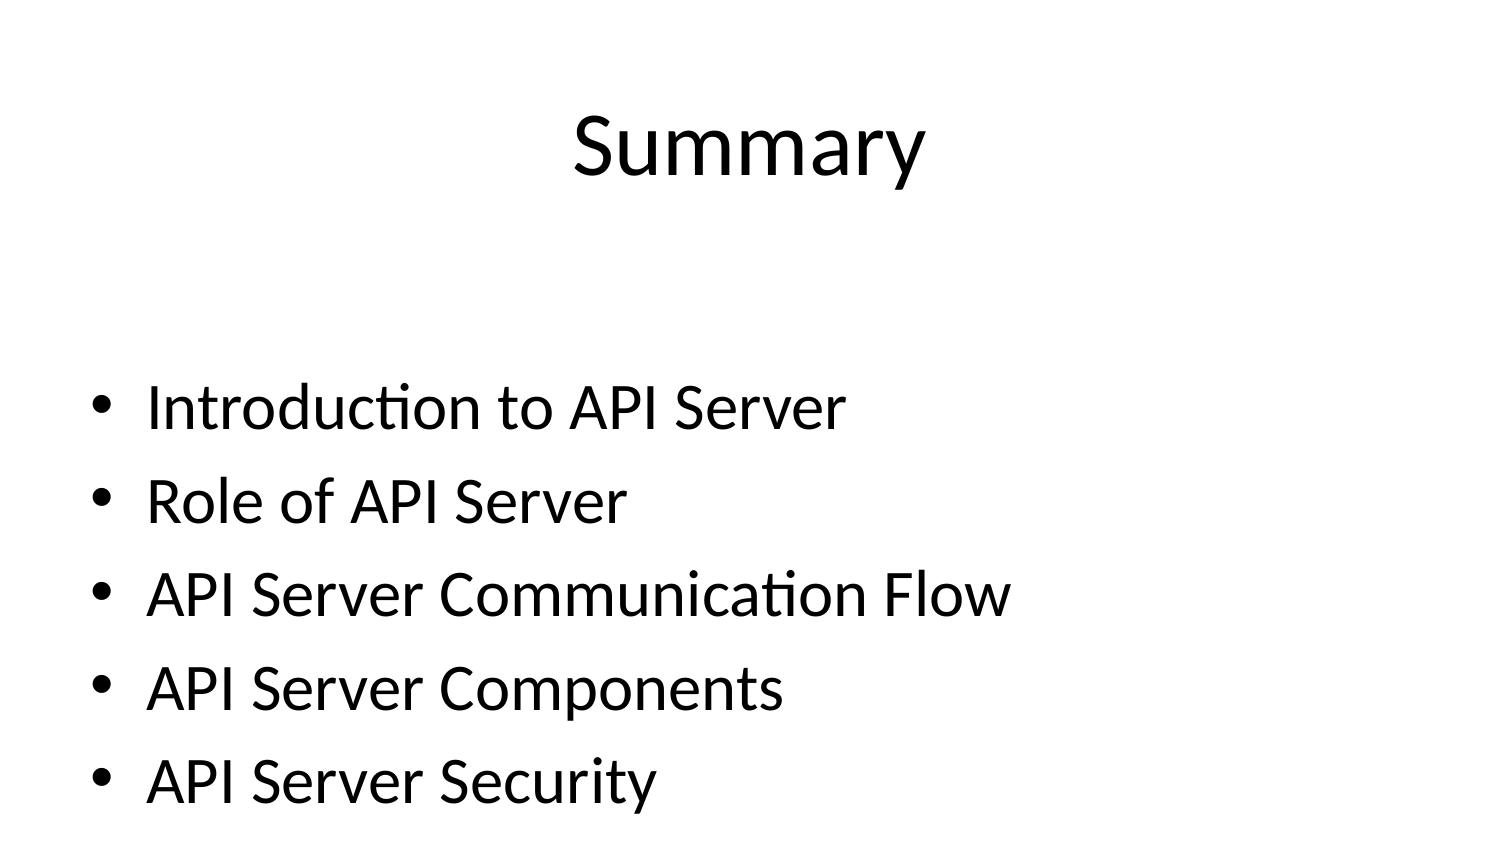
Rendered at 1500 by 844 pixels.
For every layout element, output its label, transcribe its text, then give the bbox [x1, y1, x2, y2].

list Introduction to API Server Role of API Server API Server Communication Flow API Server Components API Server Security API Server Endpoints API Server Configuration Example Common API Server Errors [75, 262, 1425, 844]
title Summary [75, 45, 1425, 233]
